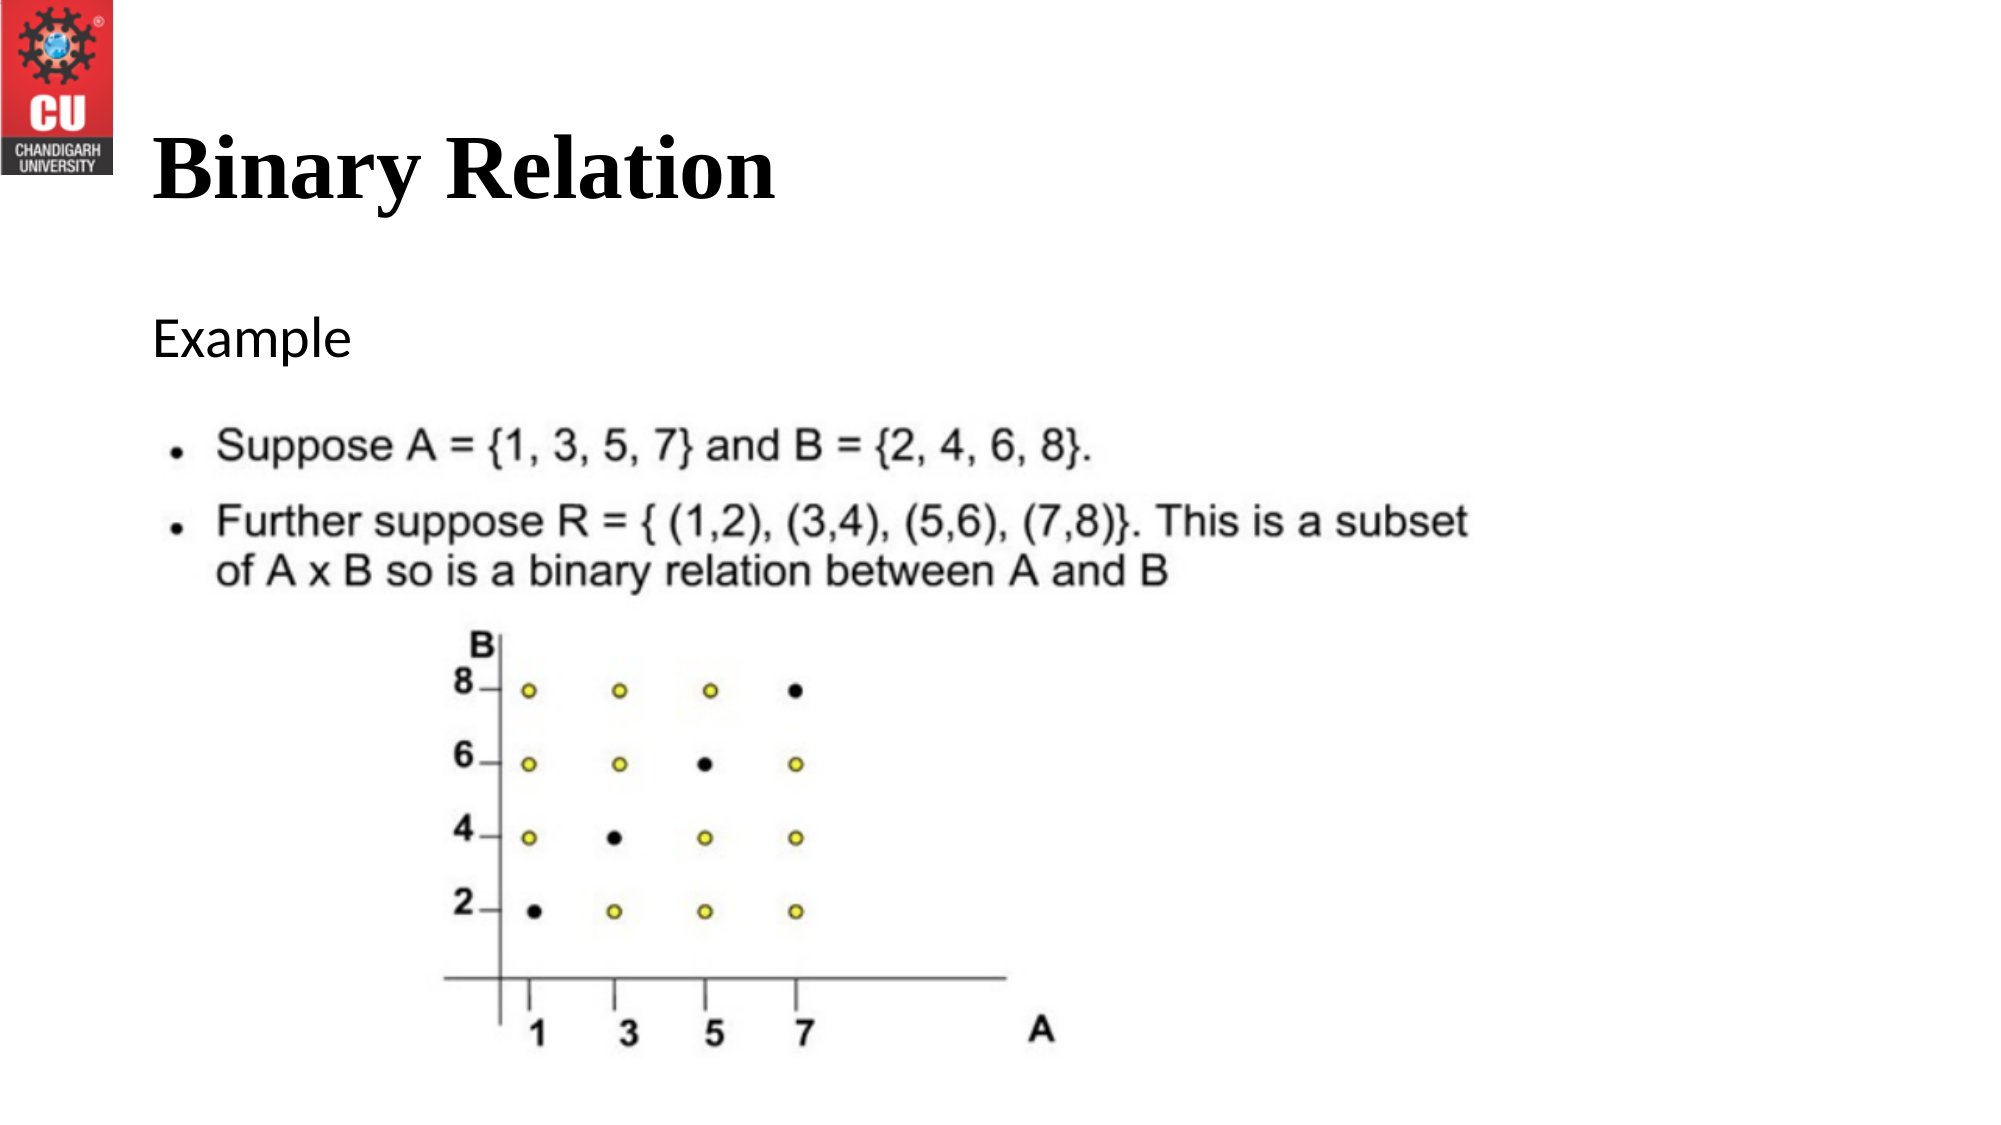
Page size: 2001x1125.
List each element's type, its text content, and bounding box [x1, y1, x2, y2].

list Example [137, 299, 1863, 1014]
picture [160, 412, 1493, 1077]
title Binary Relation [137, 59, 1863, 278]
picture [0, 0, 113, 175]
